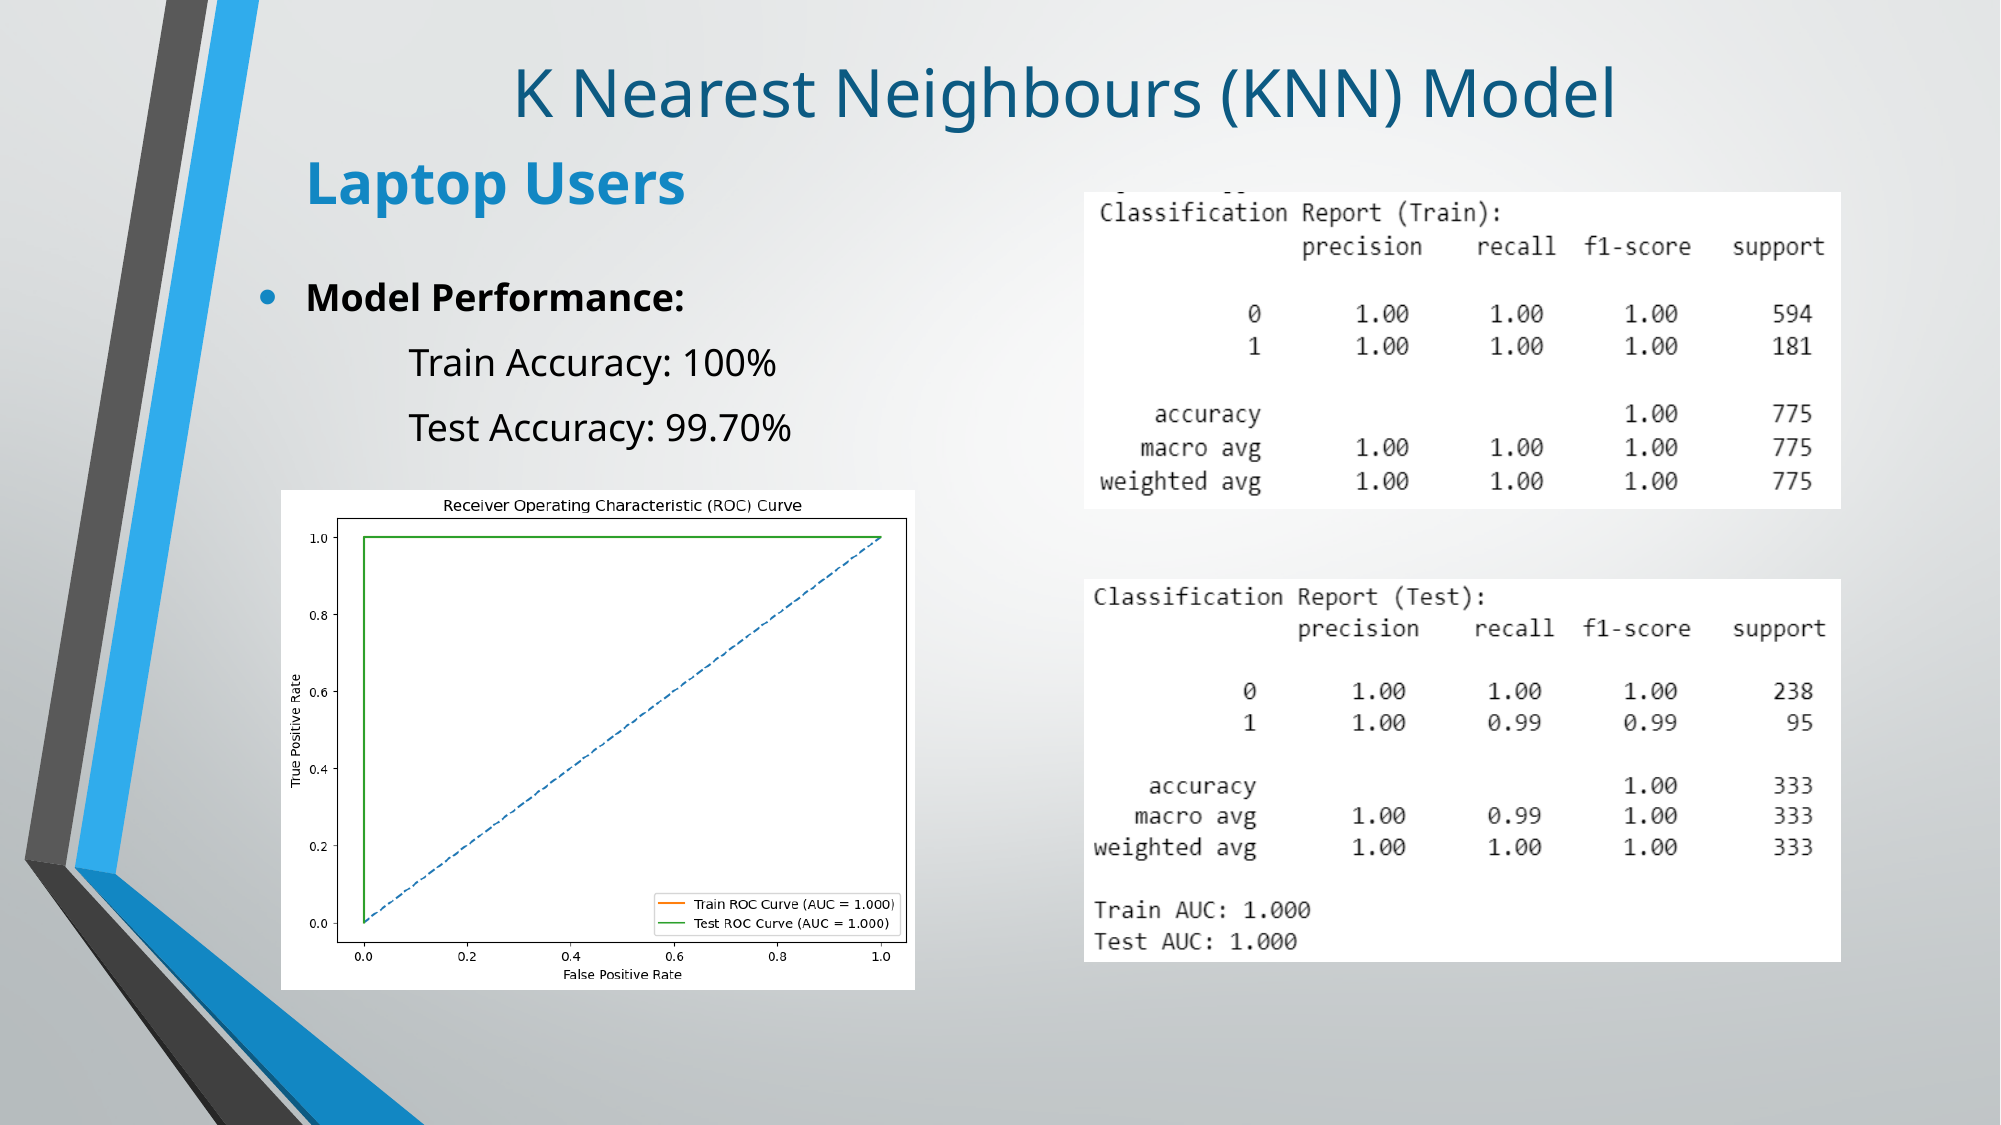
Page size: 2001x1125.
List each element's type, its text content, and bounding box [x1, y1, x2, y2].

picture [1084, 579, 1841, 962]
title K Nearest Neighbours (KNN) Model [243, 23, 1887, 158]
picture [281, 490, 916, 991]
list Laptop Users [290, 157, 1047, 225]
list Model Performance: Train Accuracy: 100% Test Accuracy: 99.70% [243, 266, 1047, 531]
picture [1084, 192, 1841, 509]
